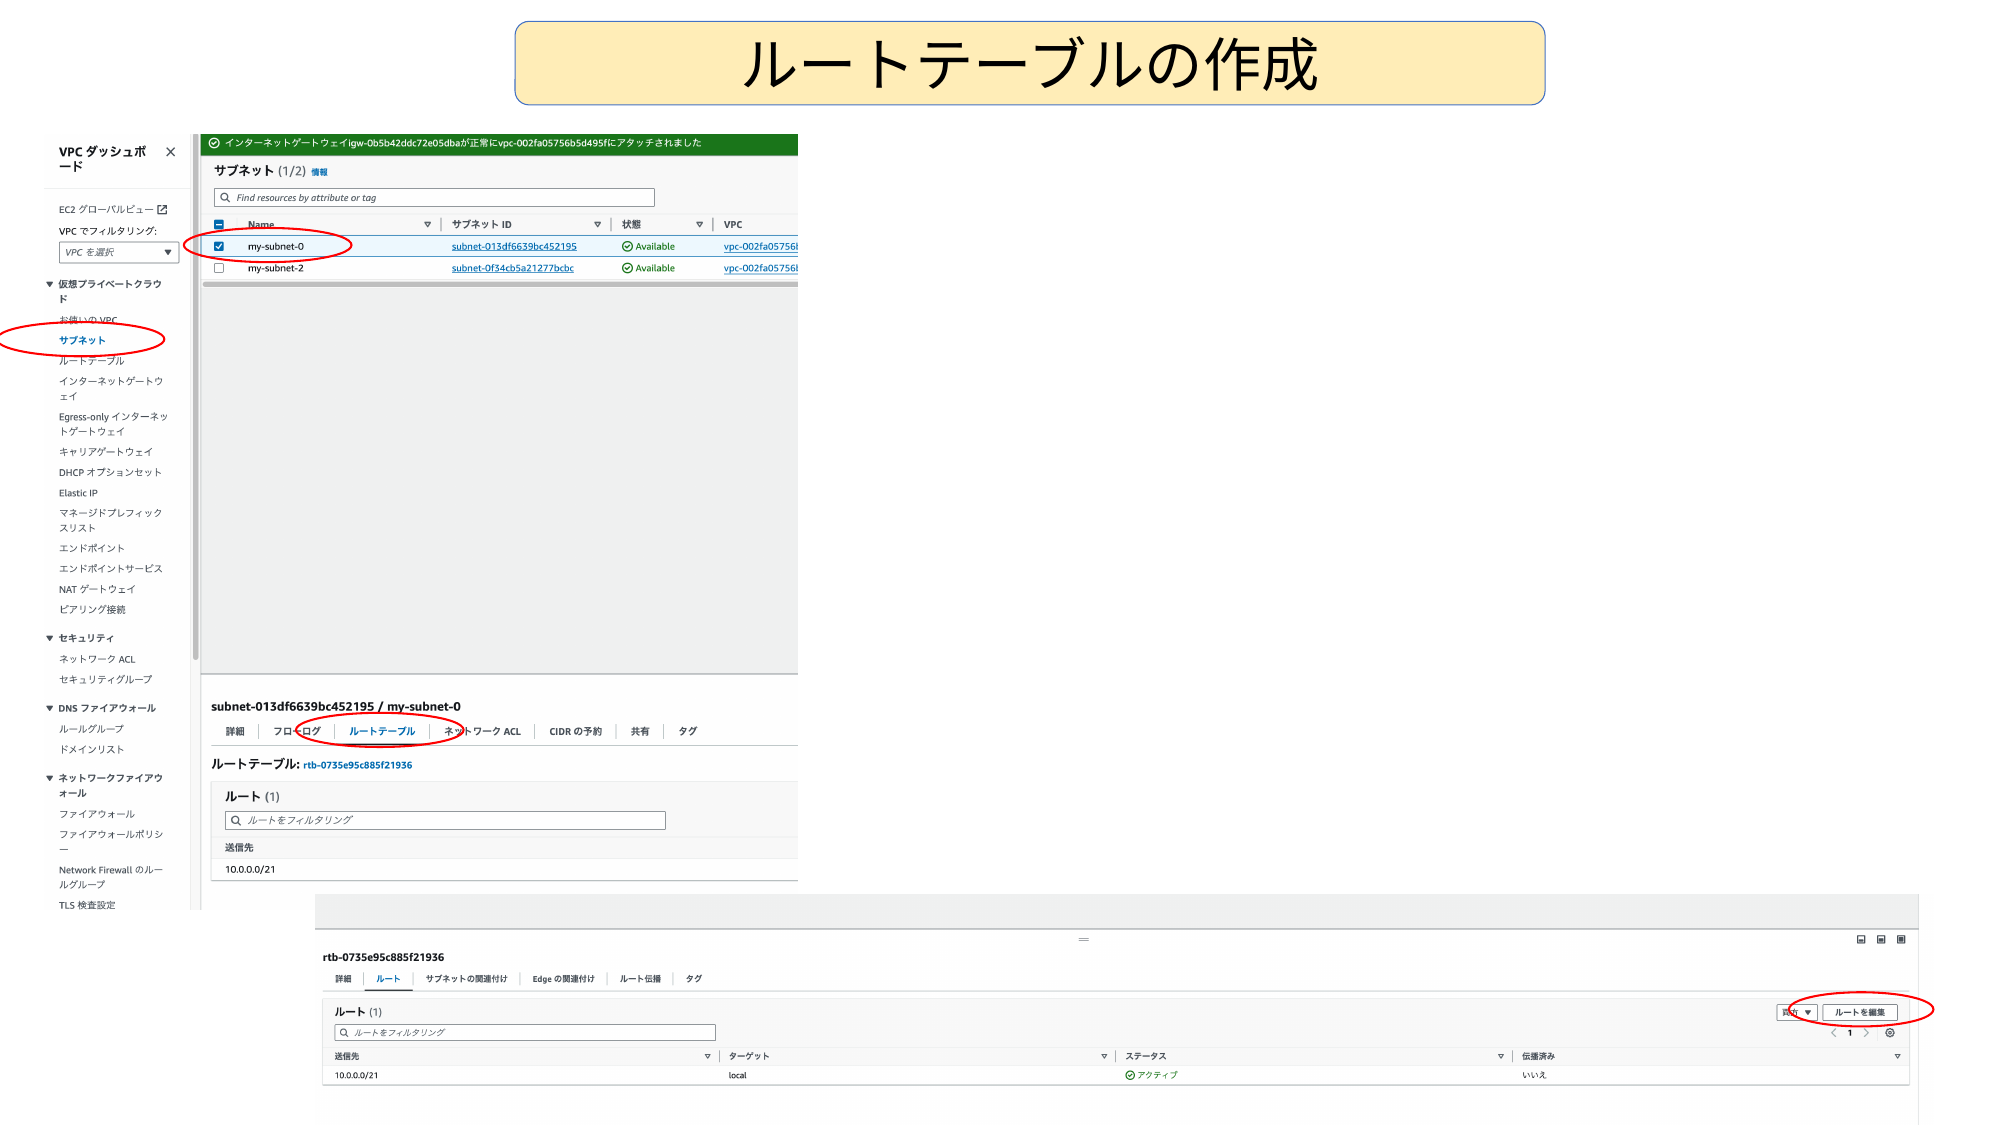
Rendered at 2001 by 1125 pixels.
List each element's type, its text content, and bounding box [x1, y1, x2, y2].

text_box ルートテーブルの作成 [513, 20, 1547, 106]
text_box [0, 322, 44, 356]
picture [44, 134, 1934, 1125]
